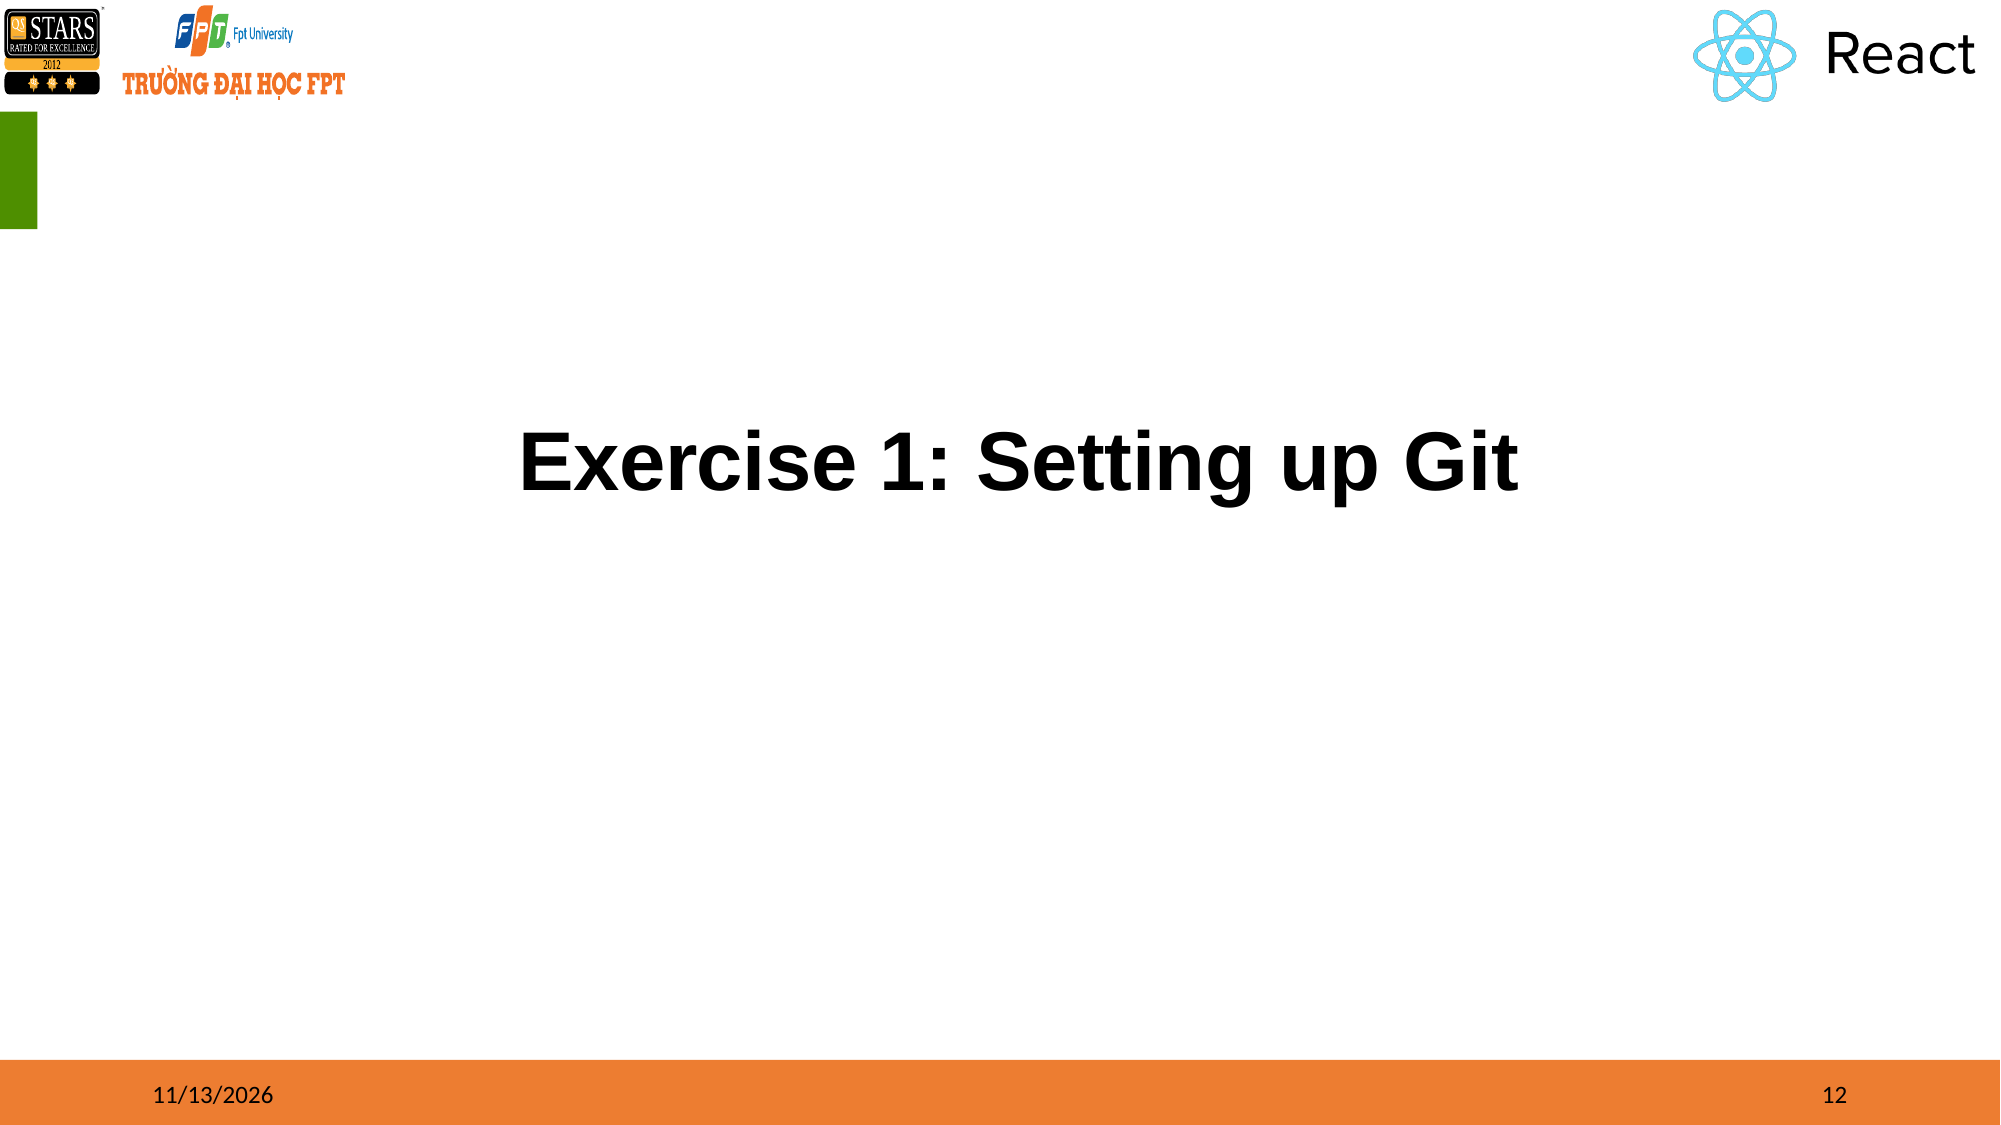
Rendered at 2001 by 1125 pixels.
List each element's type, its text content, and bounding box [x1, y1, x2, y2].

picture [1679, 8, 2001, 103]
title Exercise 1: Setting up Git [455, 405, 1545, 523]
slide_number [137, 1063, 588, 1124]
slide_number 12 [1412, 1063, 1863, 1124]
